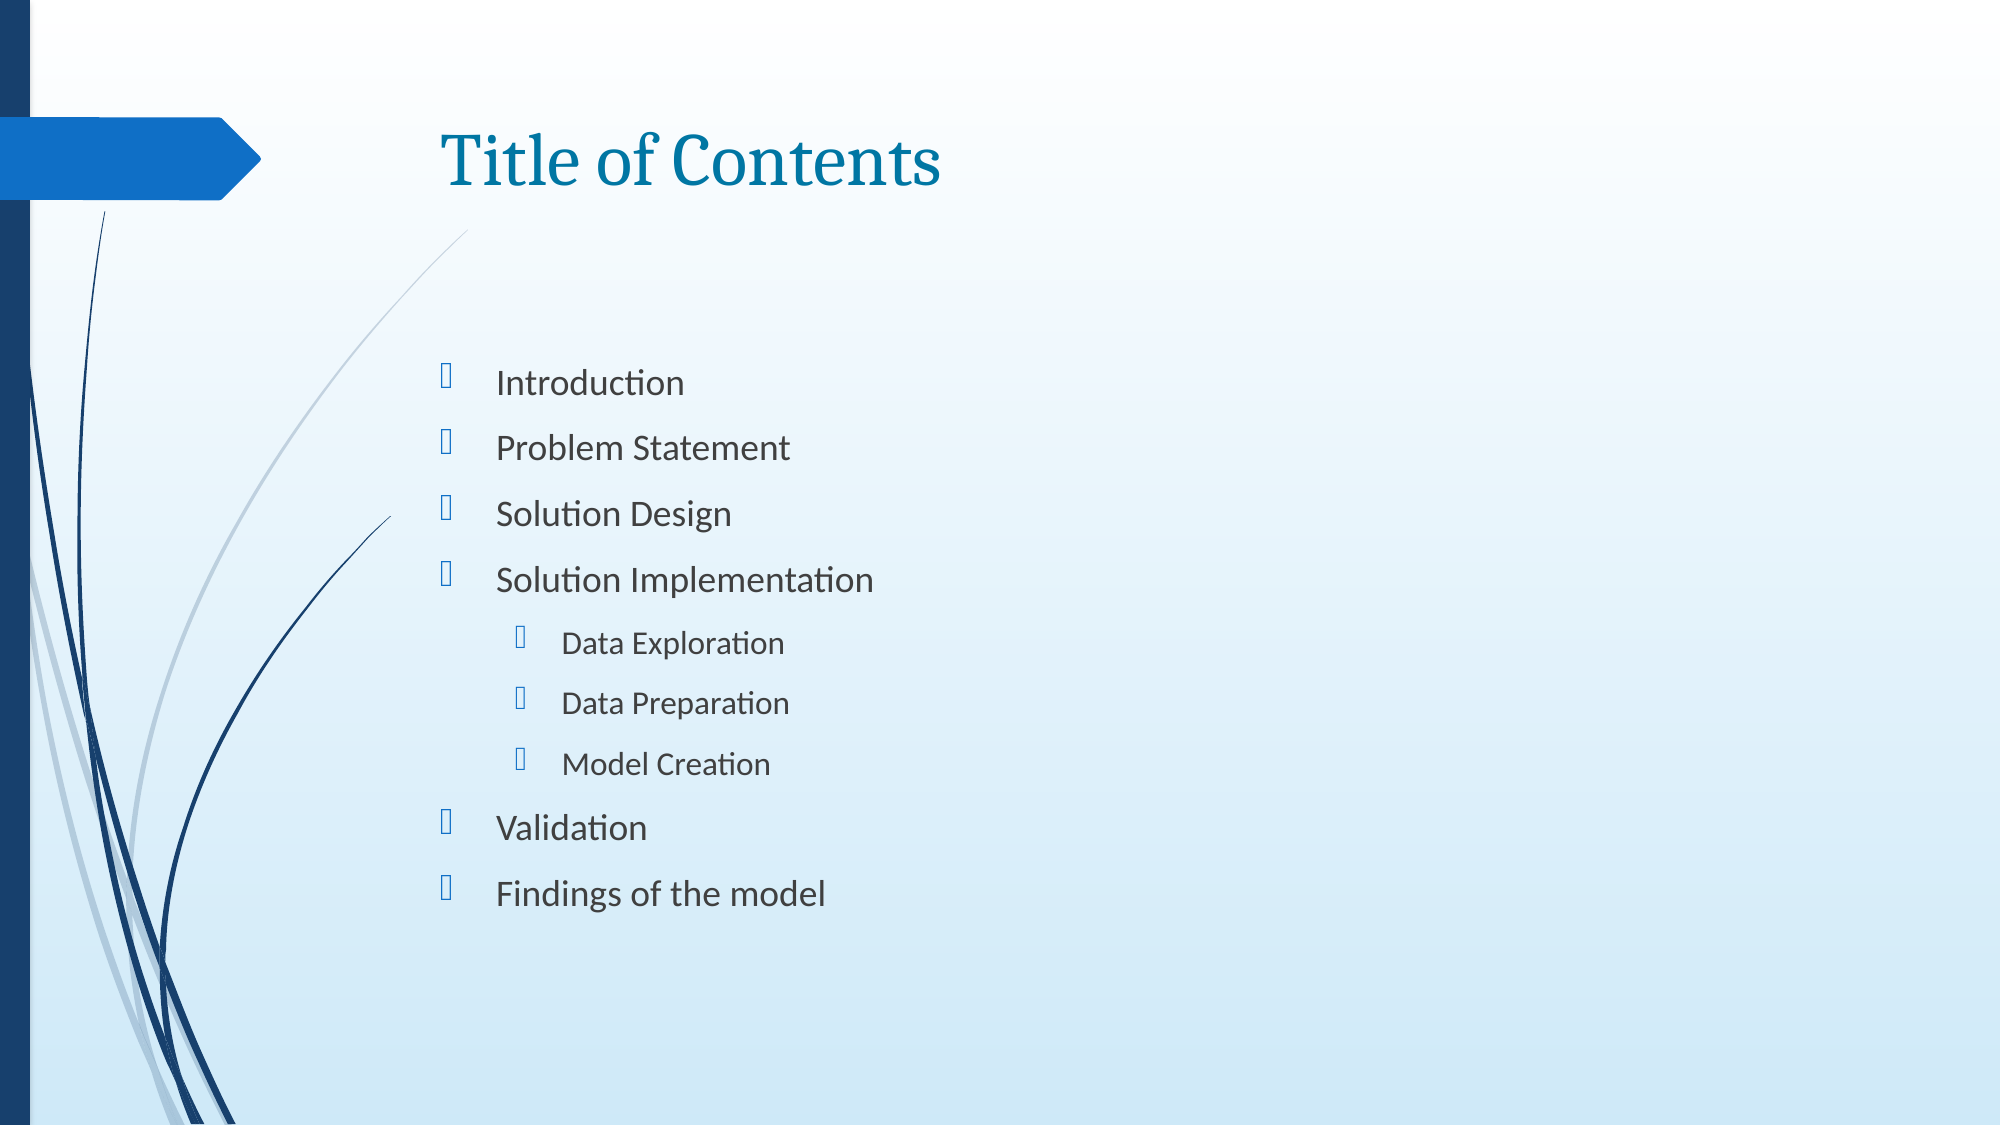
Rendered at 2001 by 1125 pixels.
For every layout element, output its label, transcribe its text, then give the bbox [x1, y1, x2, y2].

title Title of Contents [425, 102, 1888, 313]
list Introduction Problem Statement Solution Design Solution Implementation Data Exploration Data Preparation Model Creation Validation Findings of the model [424, 350, 1888, 970]
